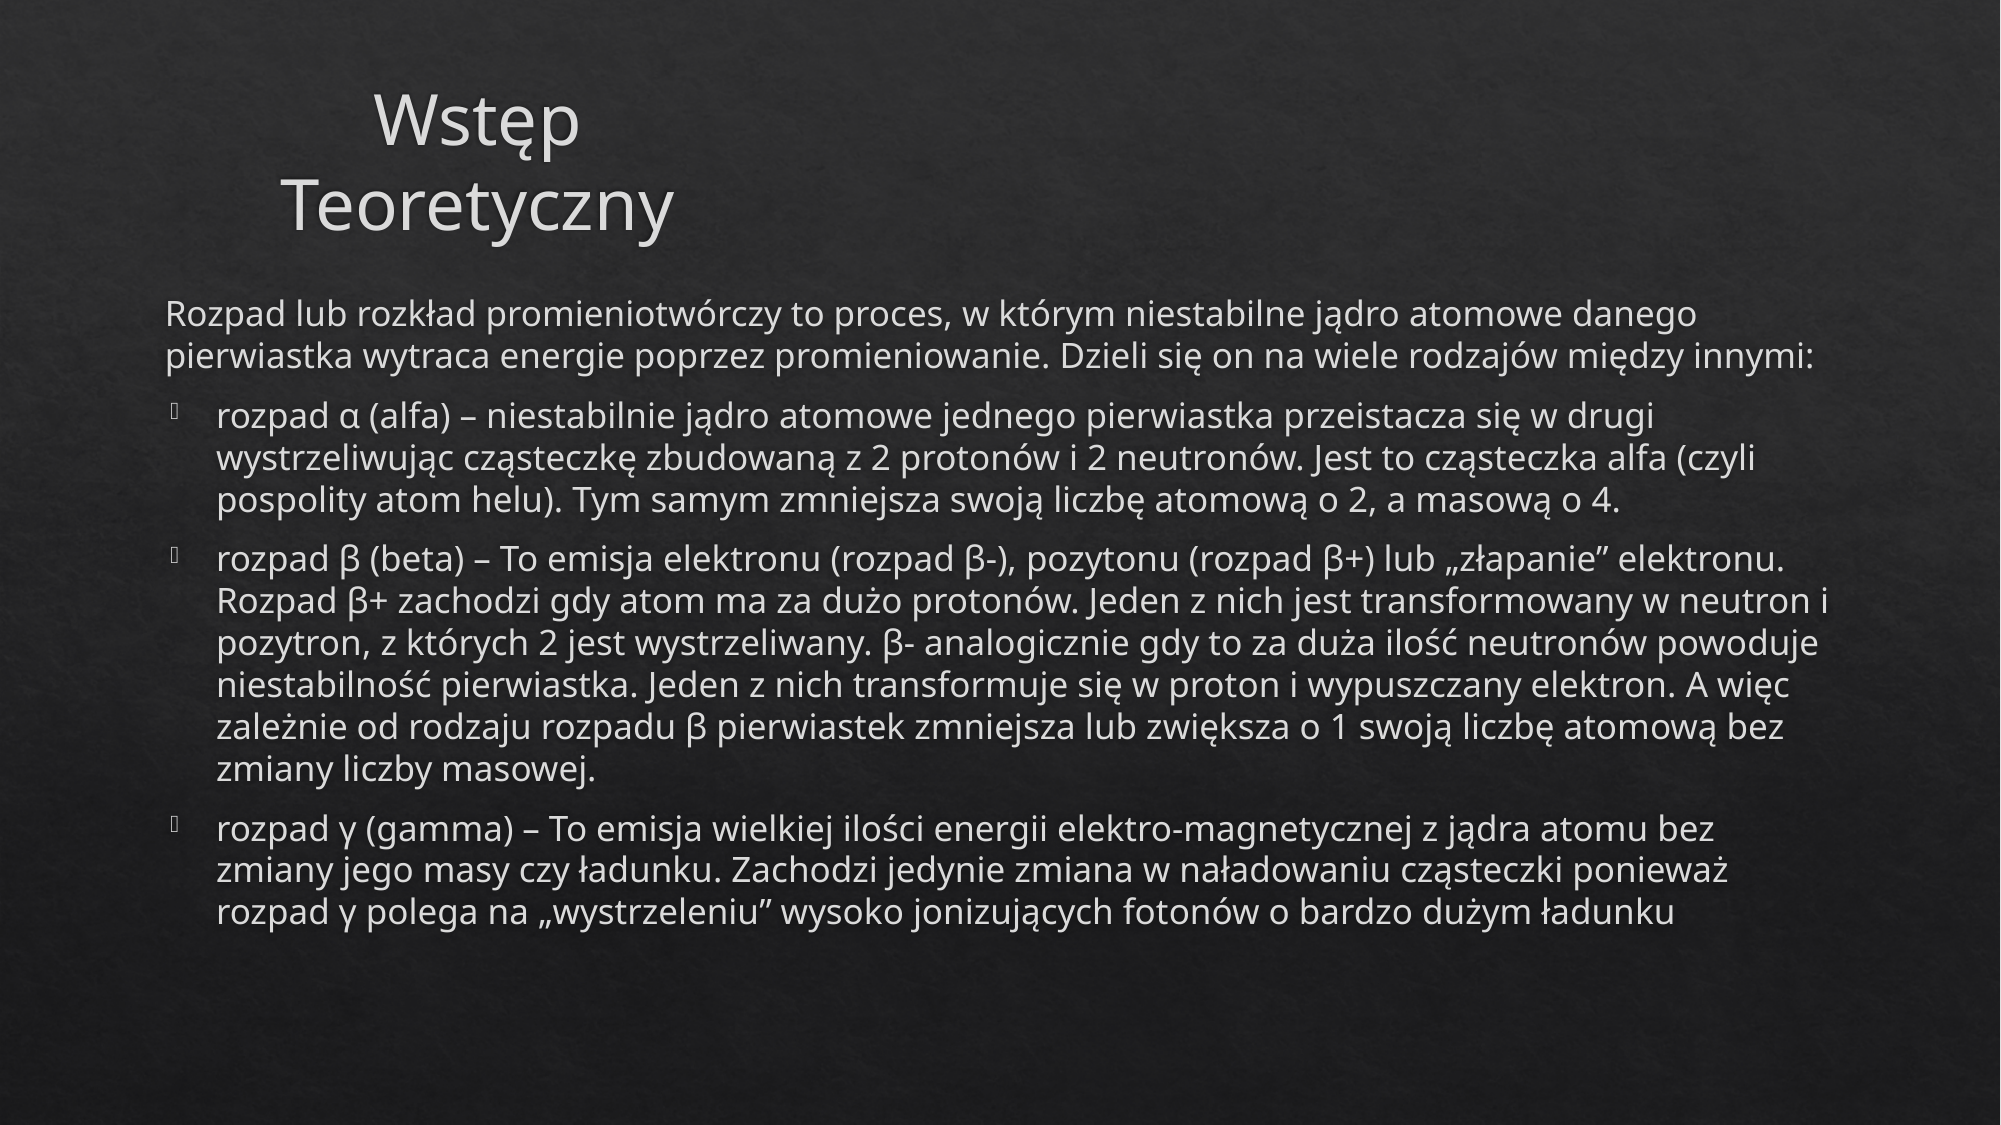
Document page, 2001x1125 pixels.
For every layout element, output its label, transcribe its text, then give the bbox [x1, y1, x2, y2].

list Rozpad lub rozkład promieniotwórczy to proces, w którym niestabilne jądro atomowe danego pierwiastka wytraca energie poprzez promieniowanie. Dzieli się on na wiele rodzajów między innymi: rozpad α (alfa) – niestabilnie jądro atomowe jednego pierwiastka przeistacza się w drugi wystrzeliwując cząsteczkę zbudowaną z 2 protonów i 2 neutronów. Jest to cząsteczka alfa (czyli pospolity atom helu). Tym samym zmniejsza swoją liczbę atomową o 2, a masową o 4. rozpad β (beta) – To emisja elektronu (rozpad β-), pozytonu (rozpad β+) lub „złapanie” elektronu. Rozpad β+ zachodzi gdy atom ma za dużo protonów. Jeden z nich jest transformowany w neutron i pozytron, z których 2 jest wystrzeliwany. β- analogicznie gdy to za duża ilość neutronów powoduje niestabilność pierwiastka. Jeden z nich transformuje się w proton i wypuszczany elektron. A więc zależnie od rodzaju rozpadu β pierwiastek zmniejsza lub zwiększa o 1 swoją liczbę atomową bez zmiany liczby masowej. rozpad γ (gamma) – To emisja wielkiej ilości energii elektro-magnetycznej z jądra atomu bez zmiany jego masy czy ładunku. Zachodzi jedynie zmiana w naładowaniu cząsteczki ponieważ rozpad γ polega na „wystrzeleniu” wysoko jonizujących fotonów o bardzo dużym ładunku [149, 284, 1849, 950]
title Wstęp Teoretyczny [162, 0, 793, 279]
